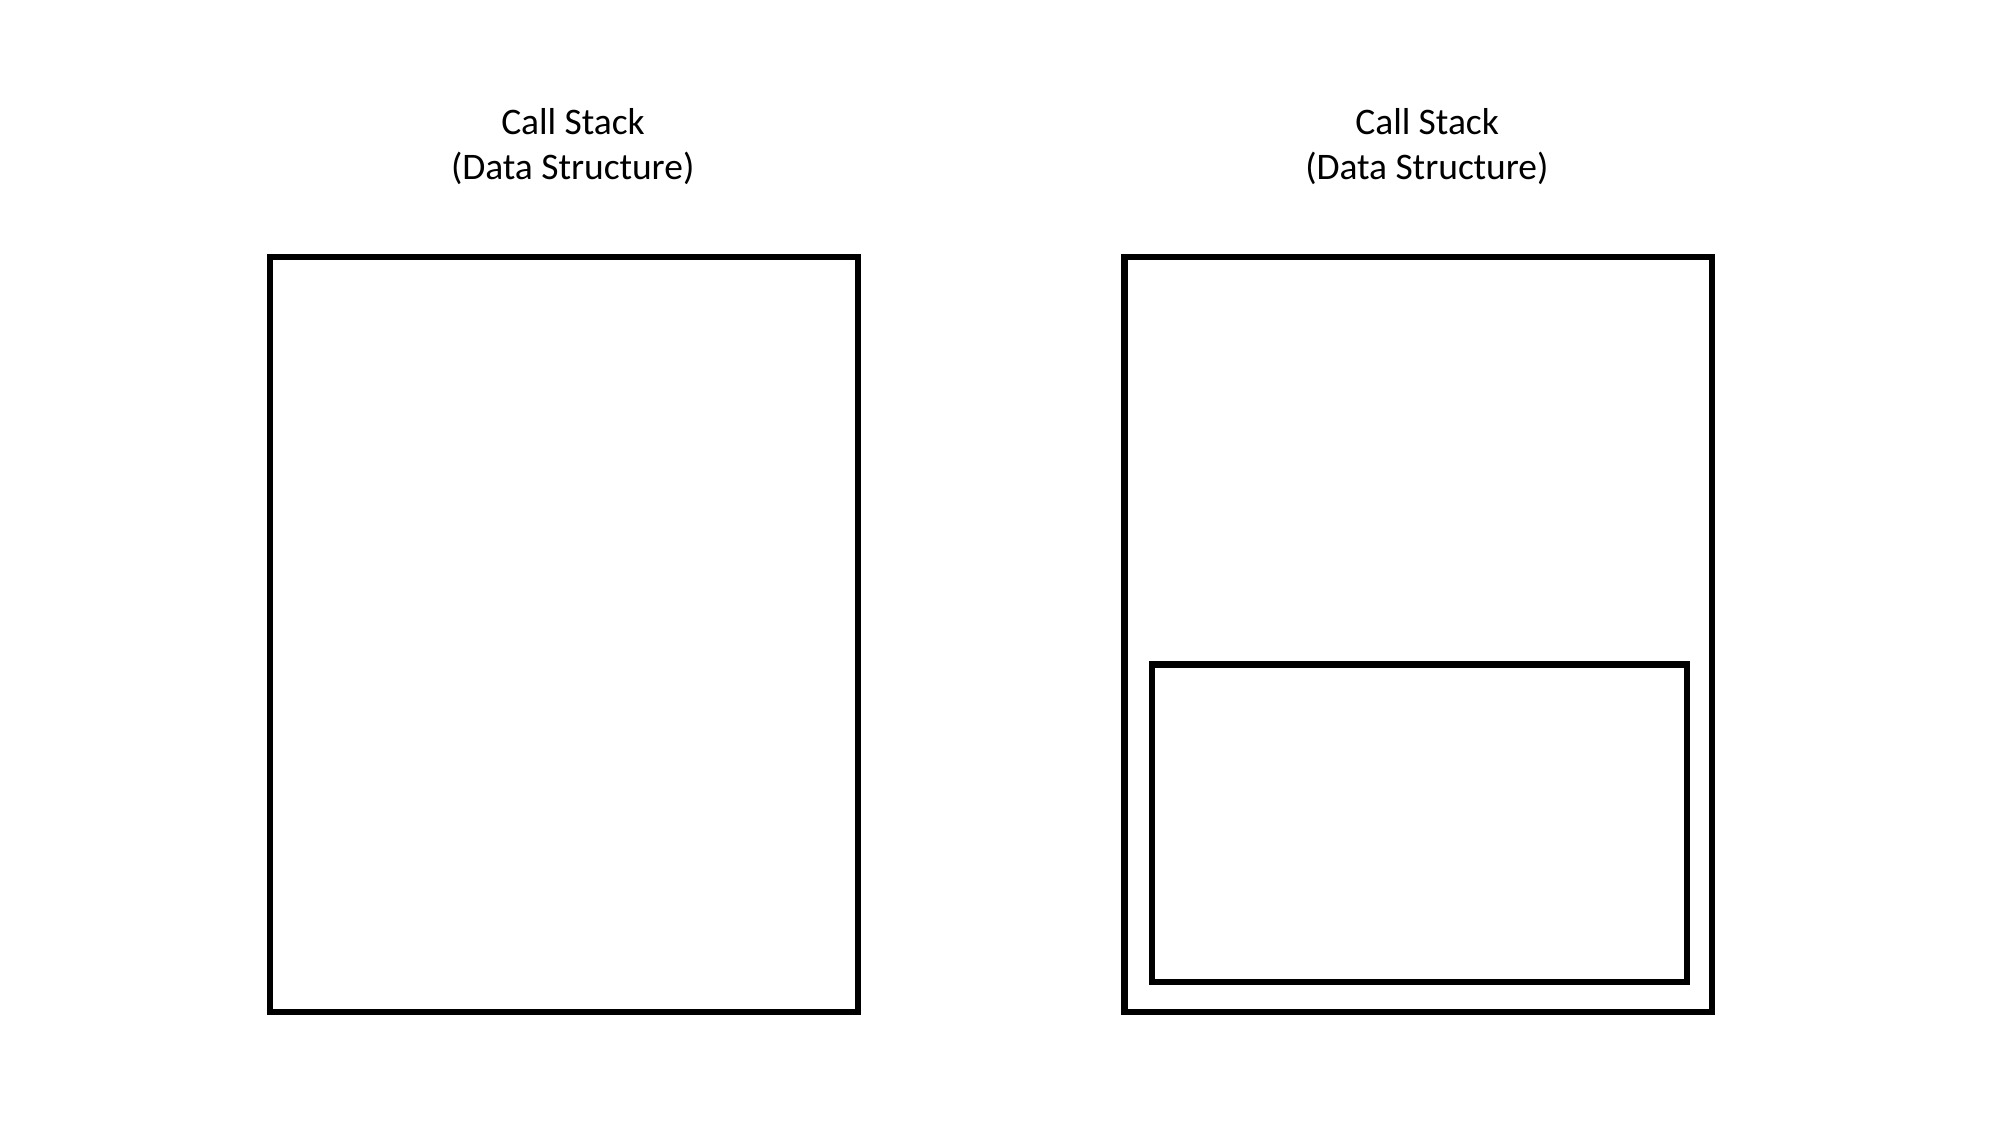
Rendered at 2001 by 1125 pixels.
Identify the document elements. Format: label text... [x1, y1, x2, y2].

text_box Call Stack (Data Structure) [1124, 89, 1730, 195]
text_box [269, 256, 859, 1013]
text_box [1123, 256, 1713, 1013]
text_box [1151, 663, 1688, 983]
text_box Call Stack (Data Structure) [270, 89, 876, 195]
